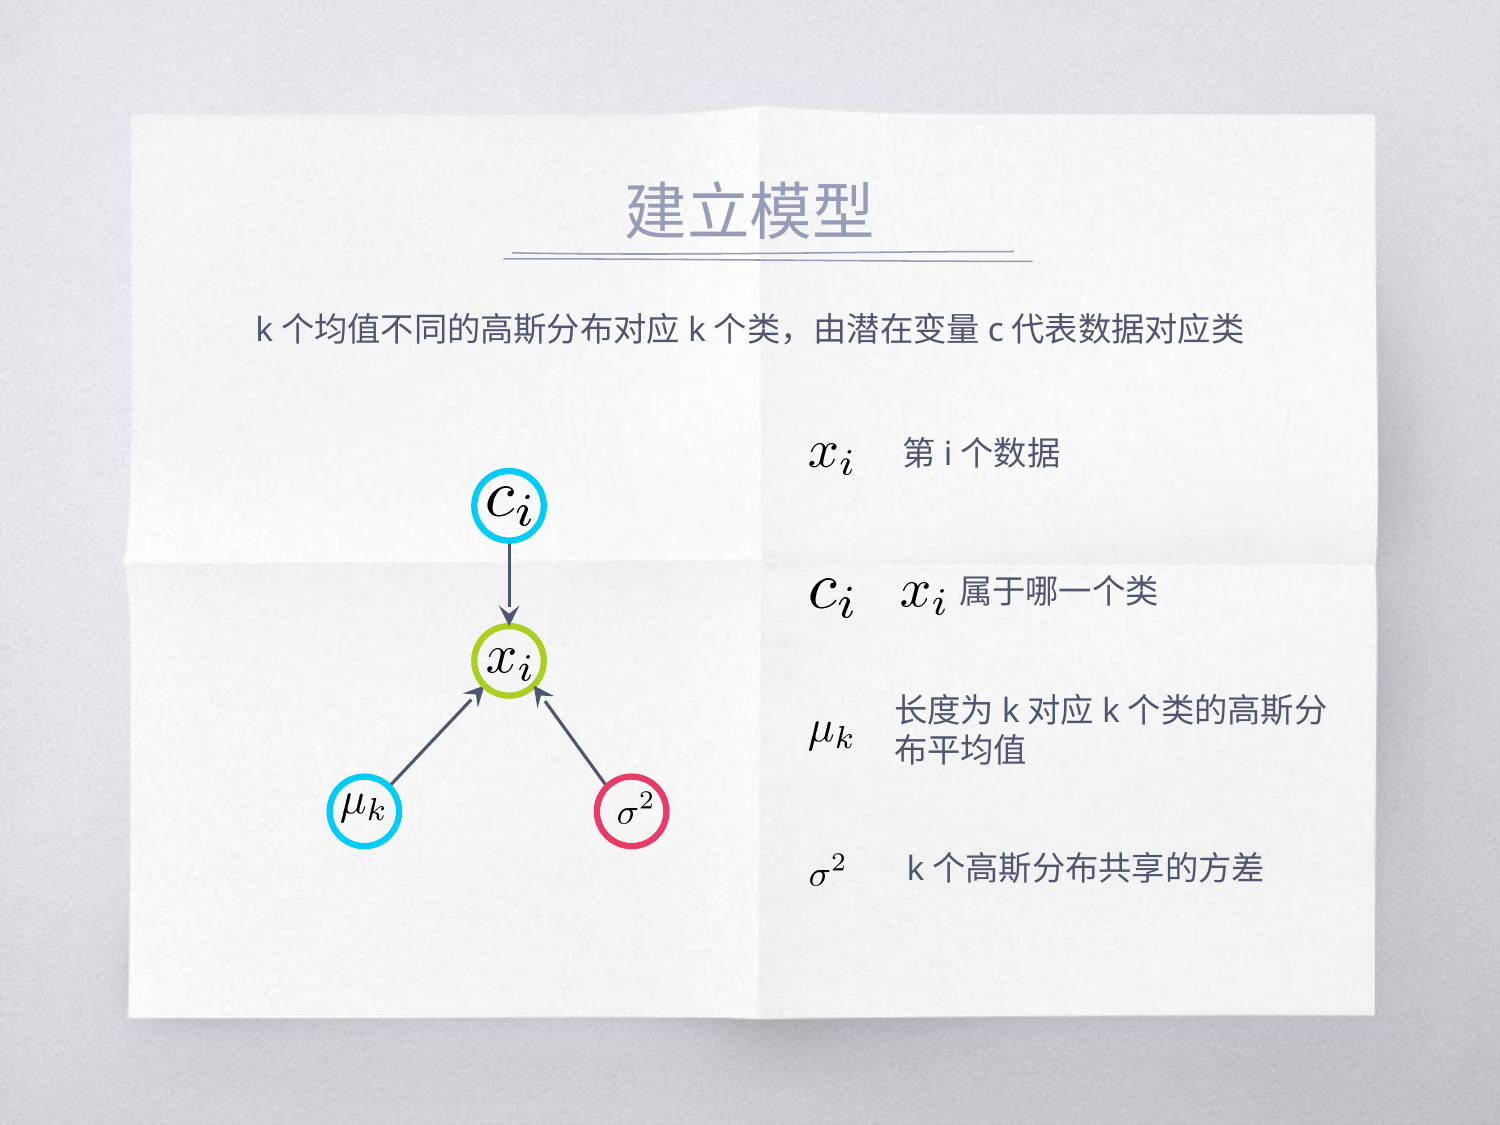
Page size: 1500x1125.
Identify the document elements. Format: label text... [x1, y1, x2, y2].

text_box k个高斯分布共享的方差 [891, 831, 1371, 903]
text_box 属于哪一个类 [944, 554, 1424, 627]
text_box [474, 470, 545, 541]
picture [0, 0, 1500, 1125]
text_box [474, 547, 545, 696]
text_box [388, 685, 485, 787]
text_box 第i个数据 [872, 415, 1180, 488]
title 建立模型 [168, 113, 1332, 263]
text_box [533, 685, 608, 787]
text_box k个均值不同的高斯分布对应k个类，由潜在变量c代表数据对应类 [230, 291, 1270, 364]
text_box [329, 776, 400, 847]
text_box 长度为k对应k个类的高斯分布平均值 [879, 692, 1359, 765]
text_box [596, 776, 667, 847]
